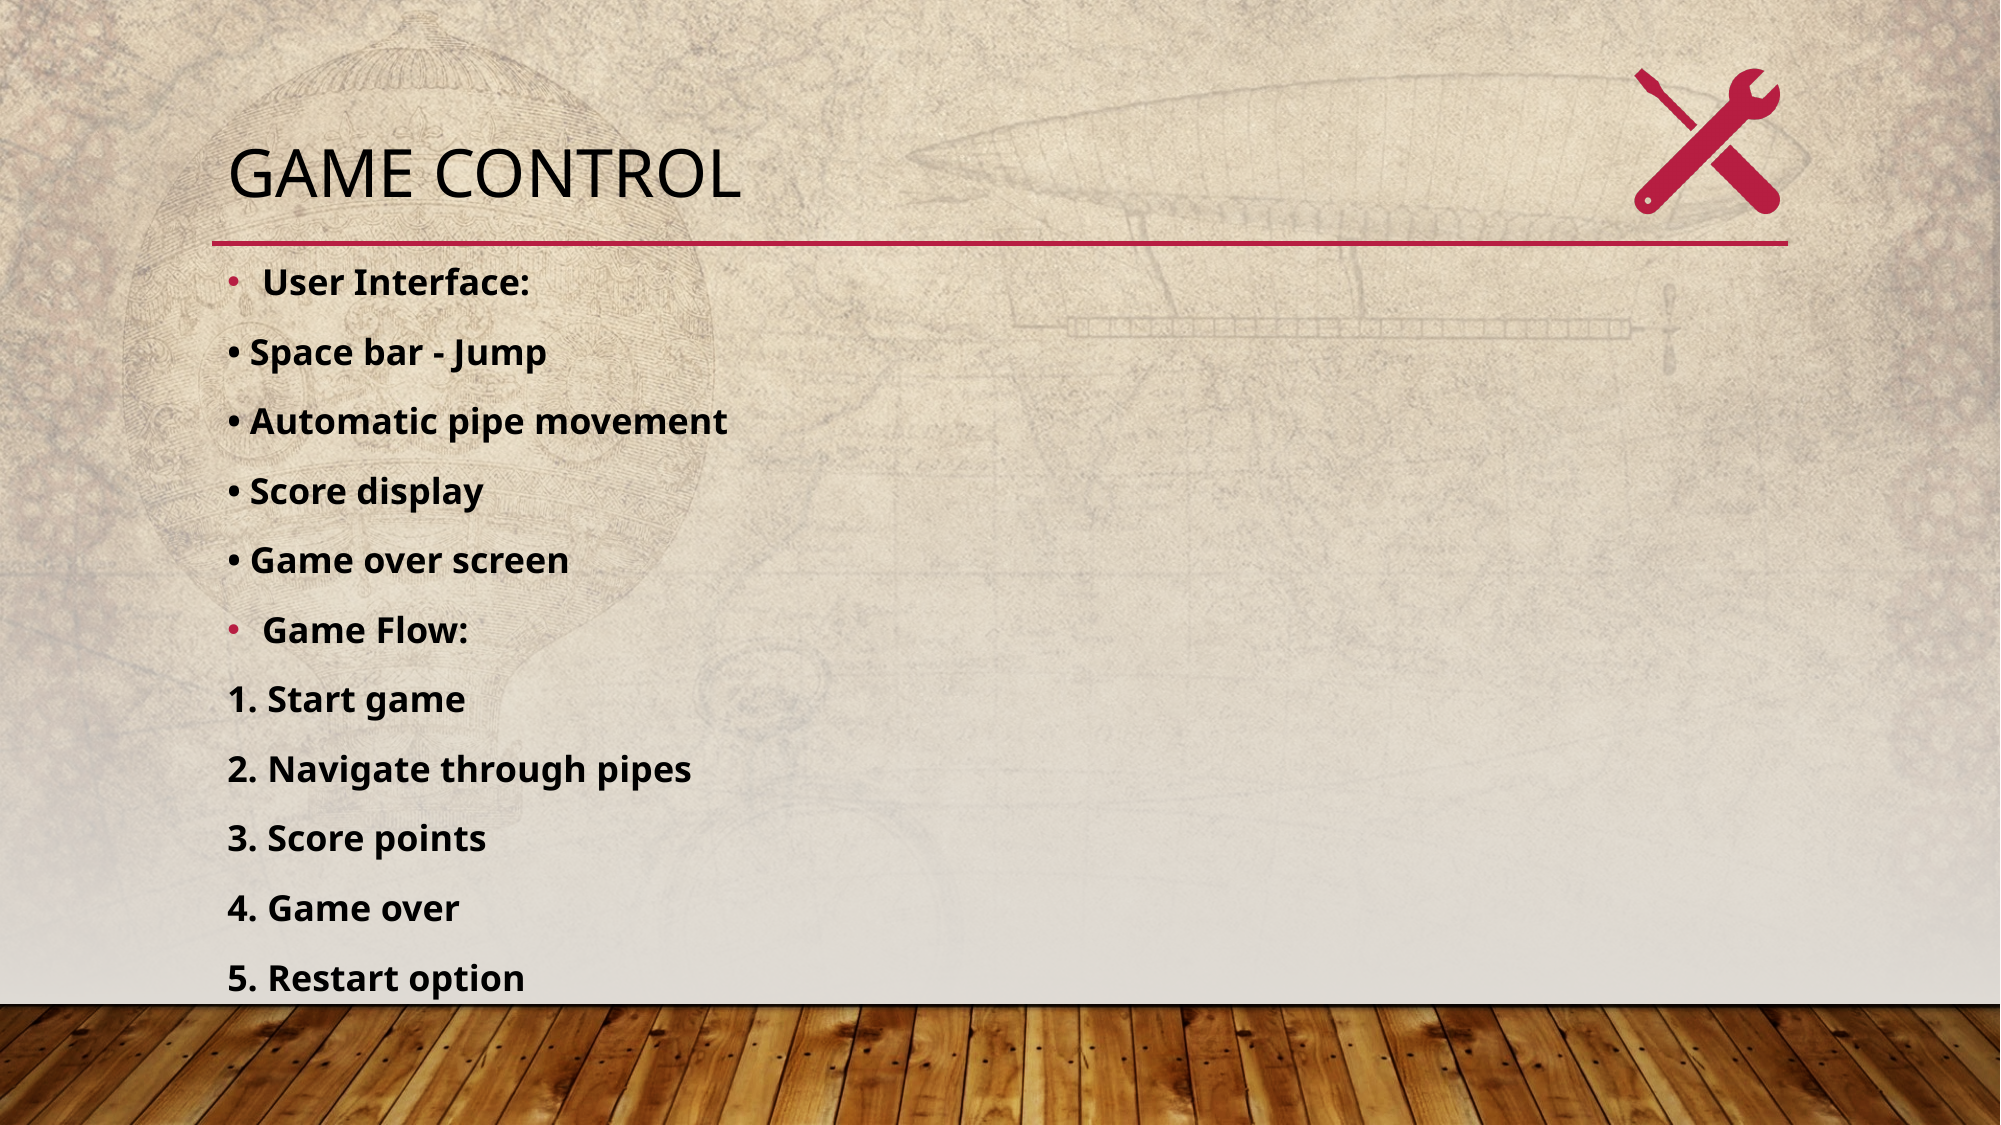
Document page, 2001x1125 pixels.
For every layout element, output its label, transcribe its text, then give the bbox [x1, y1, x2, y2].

picture [1621, 55, 1793, 228]
list User Interface: • Space bar - Jump • Automatic pipe movement • Score display • Game over screen Game Flow: 1. Start game 2. Navigate through pipes 3. Score points 4. Game over 5. Restart option [212, 243, 1788, 1007]
title GAME CONTROL [212, 131, 1788, 243]
picture [0, 1004, 2000, 1125]
